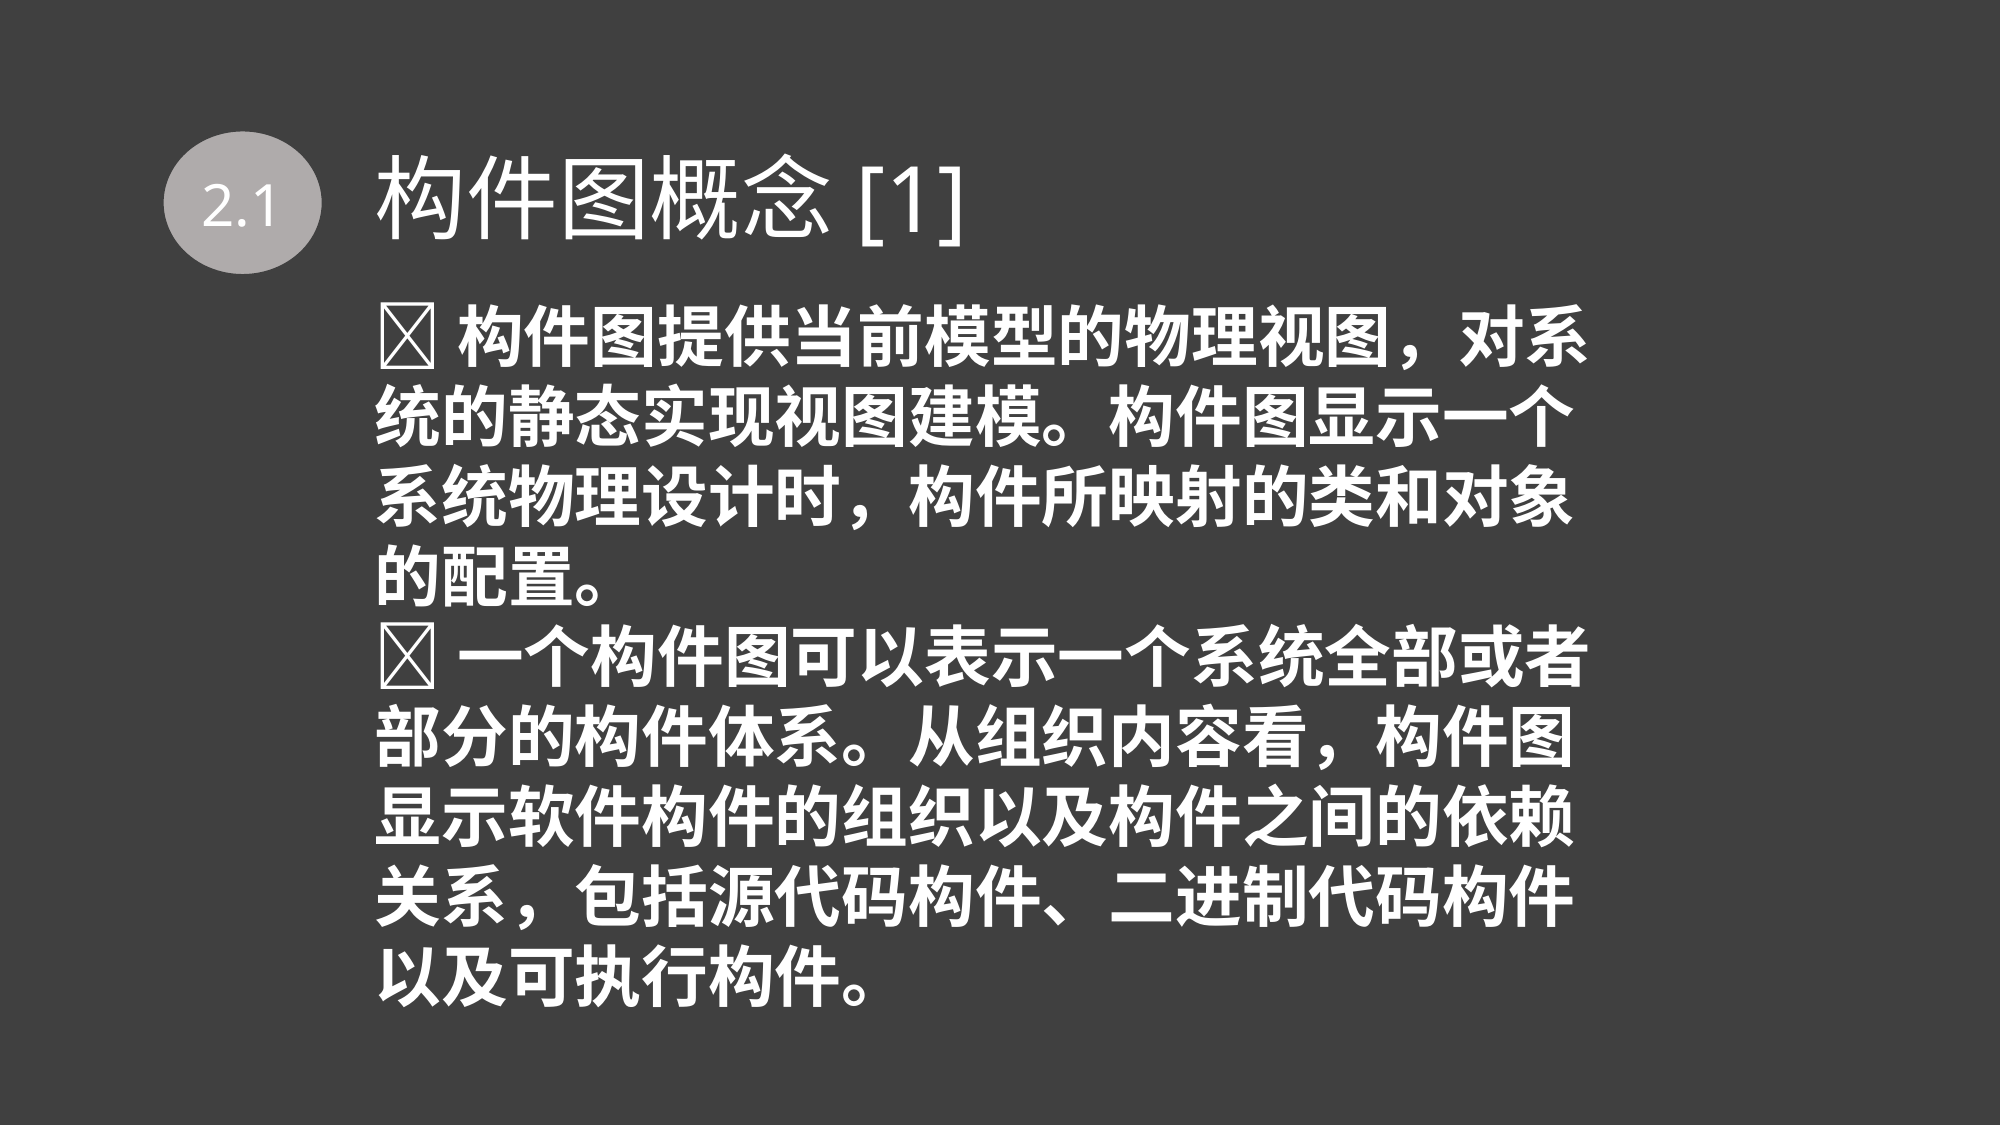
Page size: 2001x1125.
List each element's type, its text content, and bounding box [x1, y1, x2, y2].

text_box 2.1 [161, 129, 324, 277]
title 构件图概念[1] [359, 94, 1536, 287]
text_box 构件图提供当前模型的物理视图，对系统的静态实现视图建模。构件图显示一个系统物理设计时，构件所映射的类和对象的配置。 一个构件图可以表示一个系统全部或者部分的构件体系。从组织内容看，构件图显示软件构件的组织以及构件之间的依赖关系，包括源代码构件、二进制代码构件以及可执行构件。 [359, 287, 1651, 1022]
